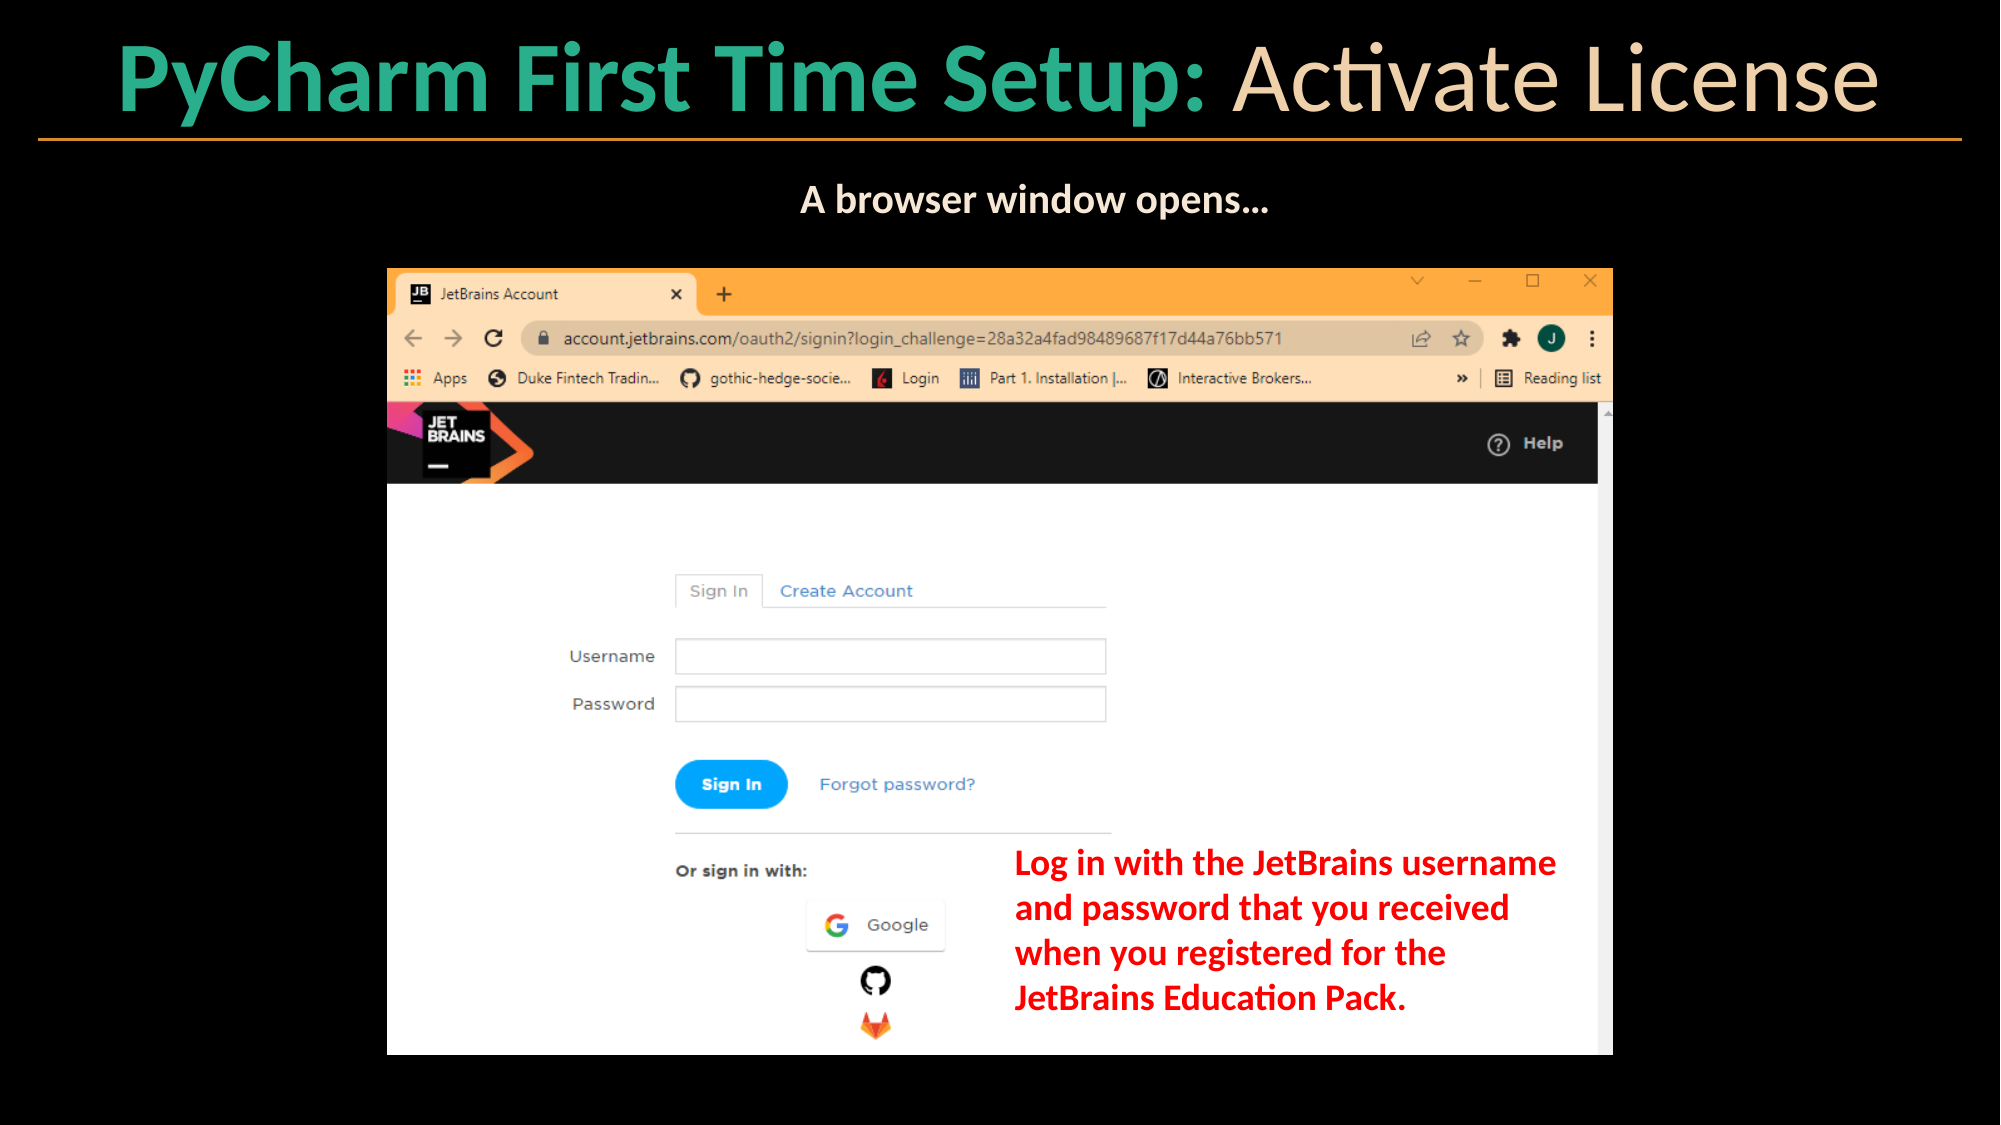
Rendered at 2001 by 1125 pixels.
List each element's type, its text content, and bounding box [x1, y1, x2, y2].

text_box PyCharm First Time Setup: Activate License [38, 140, 1962, 149]
text_box A browser window opens… [465, 164, 1606, 230]
text_box PyCharm First Time Setup: Activate License [38, 9, 1962, 139]
picture [387, 268, 1613, 1055]
